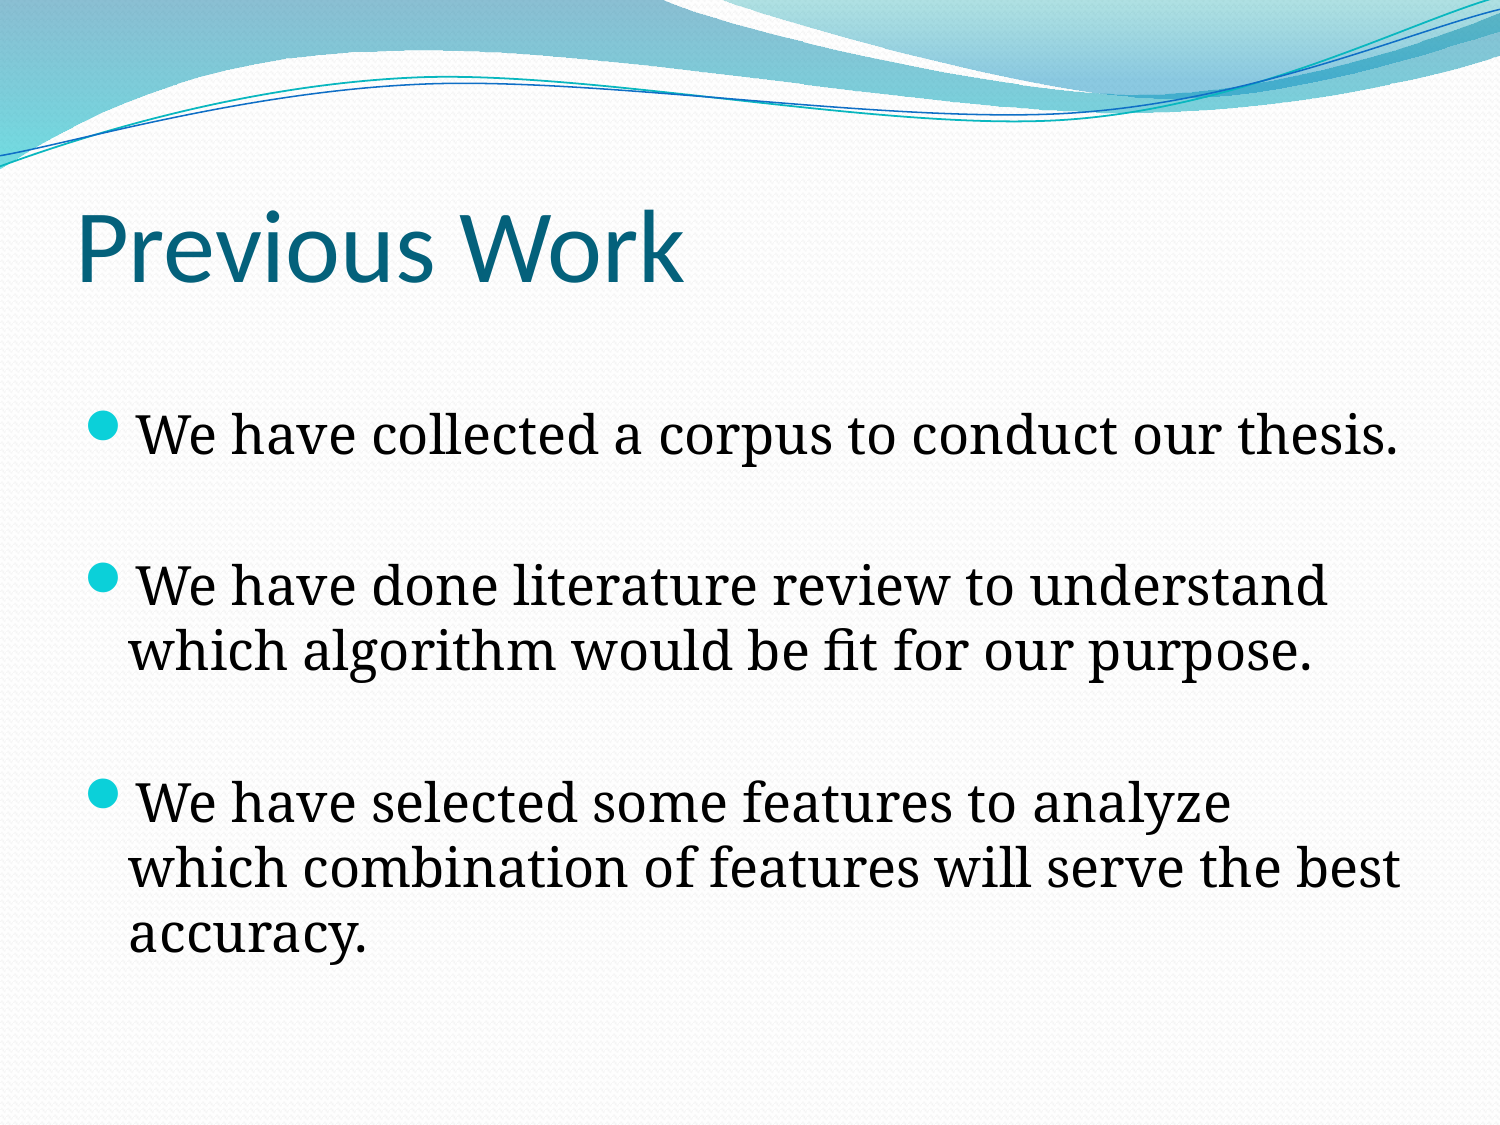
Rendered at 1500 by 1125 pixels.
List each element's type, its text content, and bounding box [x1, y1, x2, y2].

list We have collected a corpus to conduct our thesis. We have done literature review to understand which algorithm would be fit for our purpose. We have selected some features to analyze which combination of features will serve the best accuracy. [69, 392, 1420, 1113]
title Previous Work [75, 115, 1425, 303]
